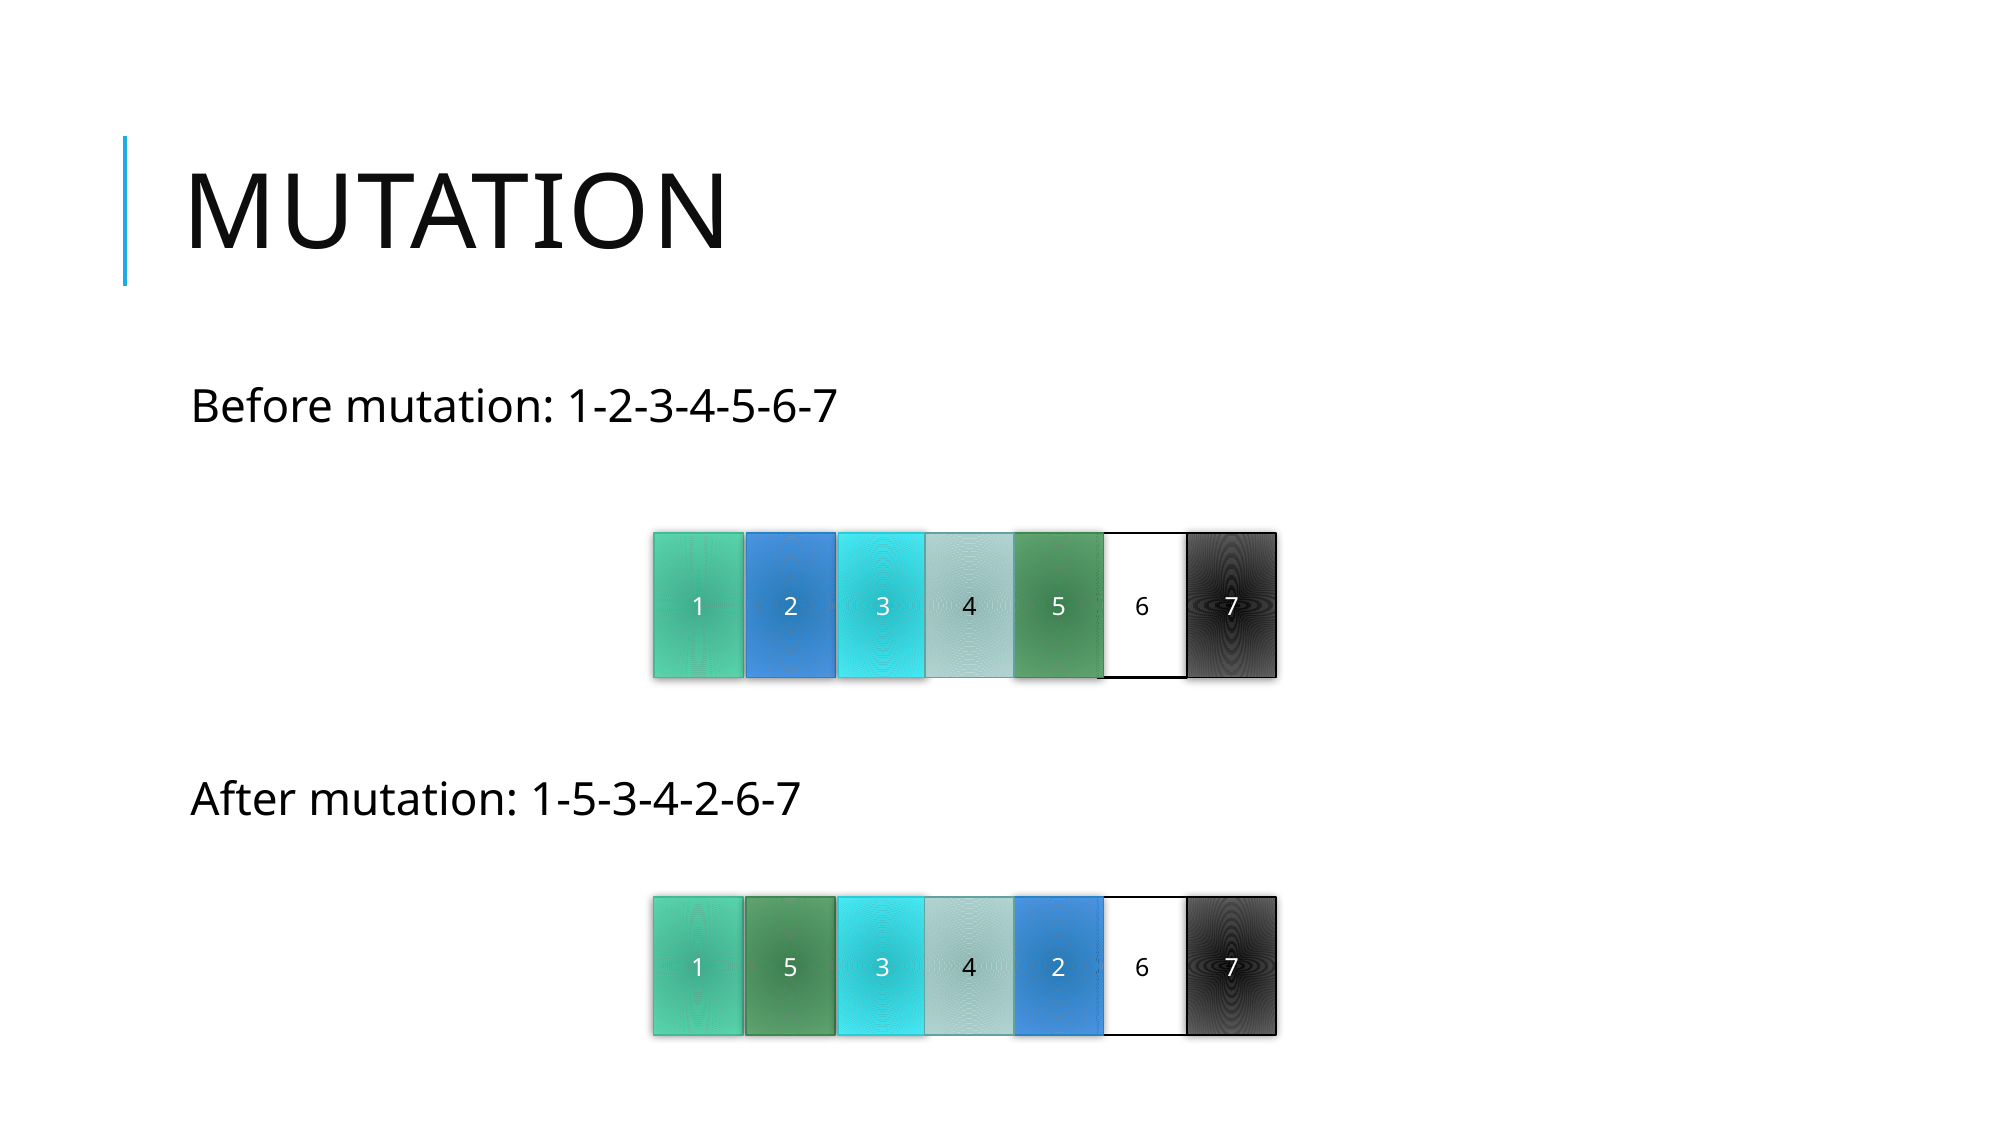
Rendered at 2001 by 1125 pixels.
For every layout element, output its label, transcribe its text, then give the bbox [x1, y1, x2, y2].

list Before mutation: 1-2-3-4-5-6-7 After mutation: 1-5-3-4-2-6-7 [168, 375, 1763, 1035]
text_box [653, 896, 1277, 1036]
title Mutation [168, 96, 1763, 342]
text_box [653, 532, 1277, 678]
